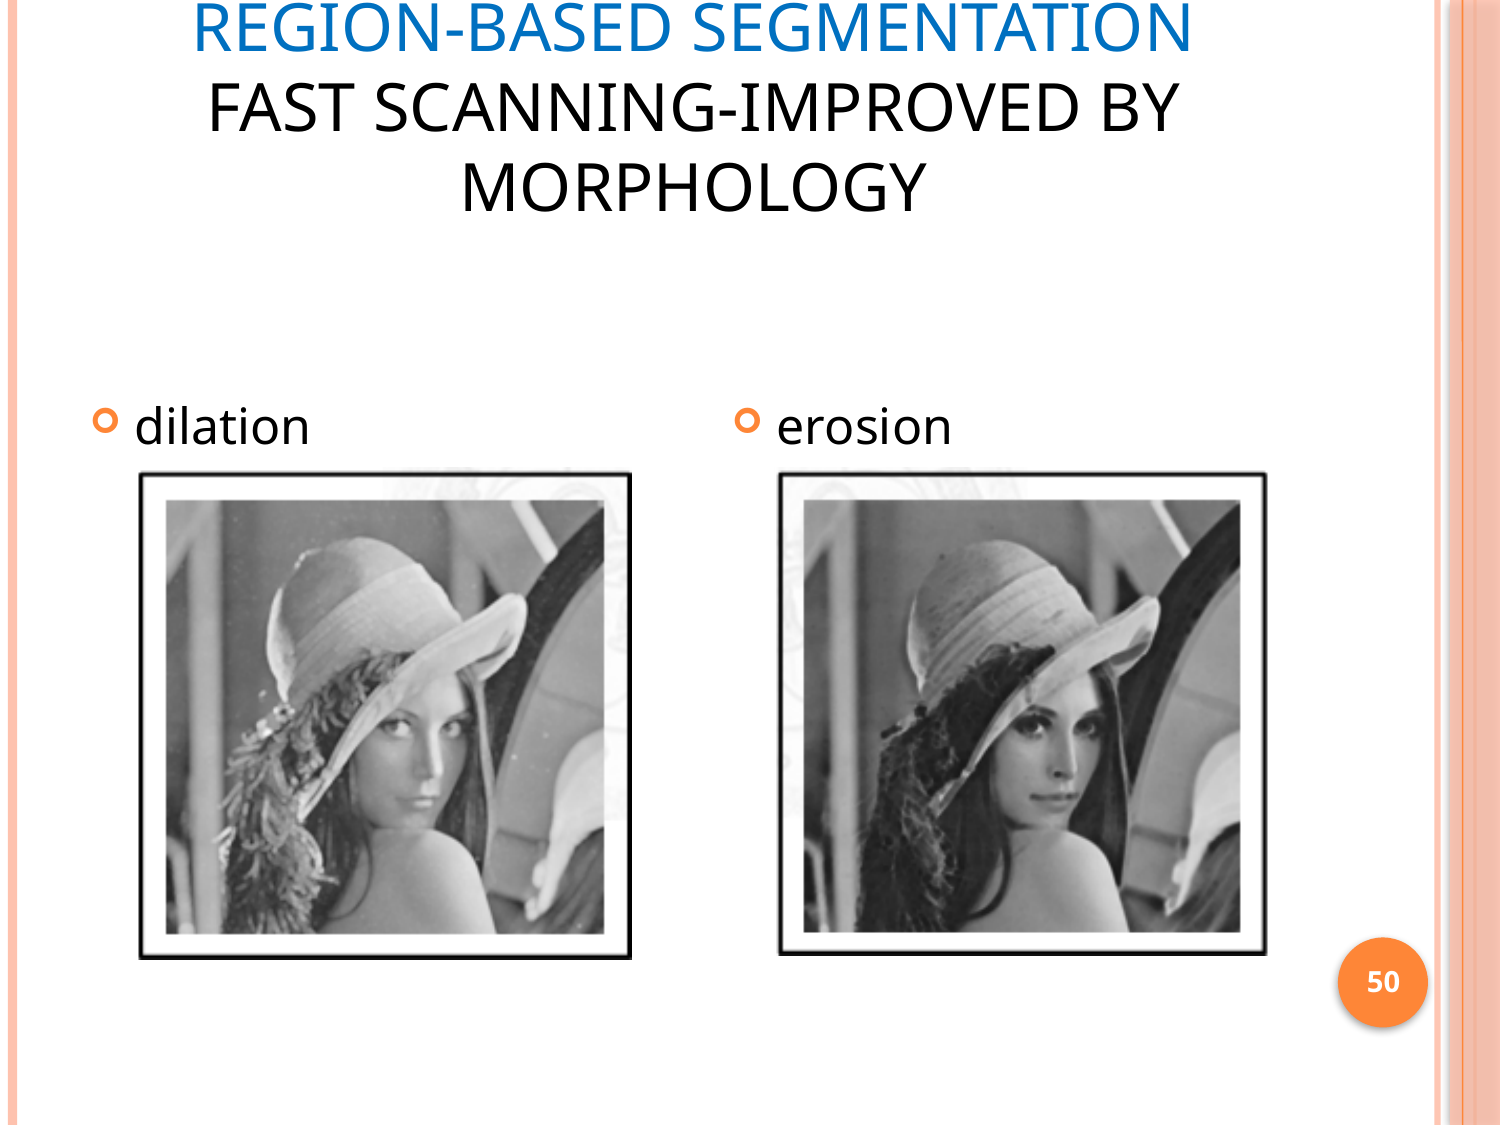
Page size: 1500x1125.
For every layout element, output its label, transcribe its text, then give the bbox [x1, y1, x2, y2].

text_box [0, 1, 1500, 75]
list dilation [75, 387, 675, 1025]
title region-based segmentation fast scanning-improved by morphology [75, 75, 1313, 233]
slide_number 50 [1333, 940, 1434, 1027]
picture [135, 467, 633, 961]
picture [773, 467, 1271, 957]
list erosion [717, 387, 1318, 1025]
